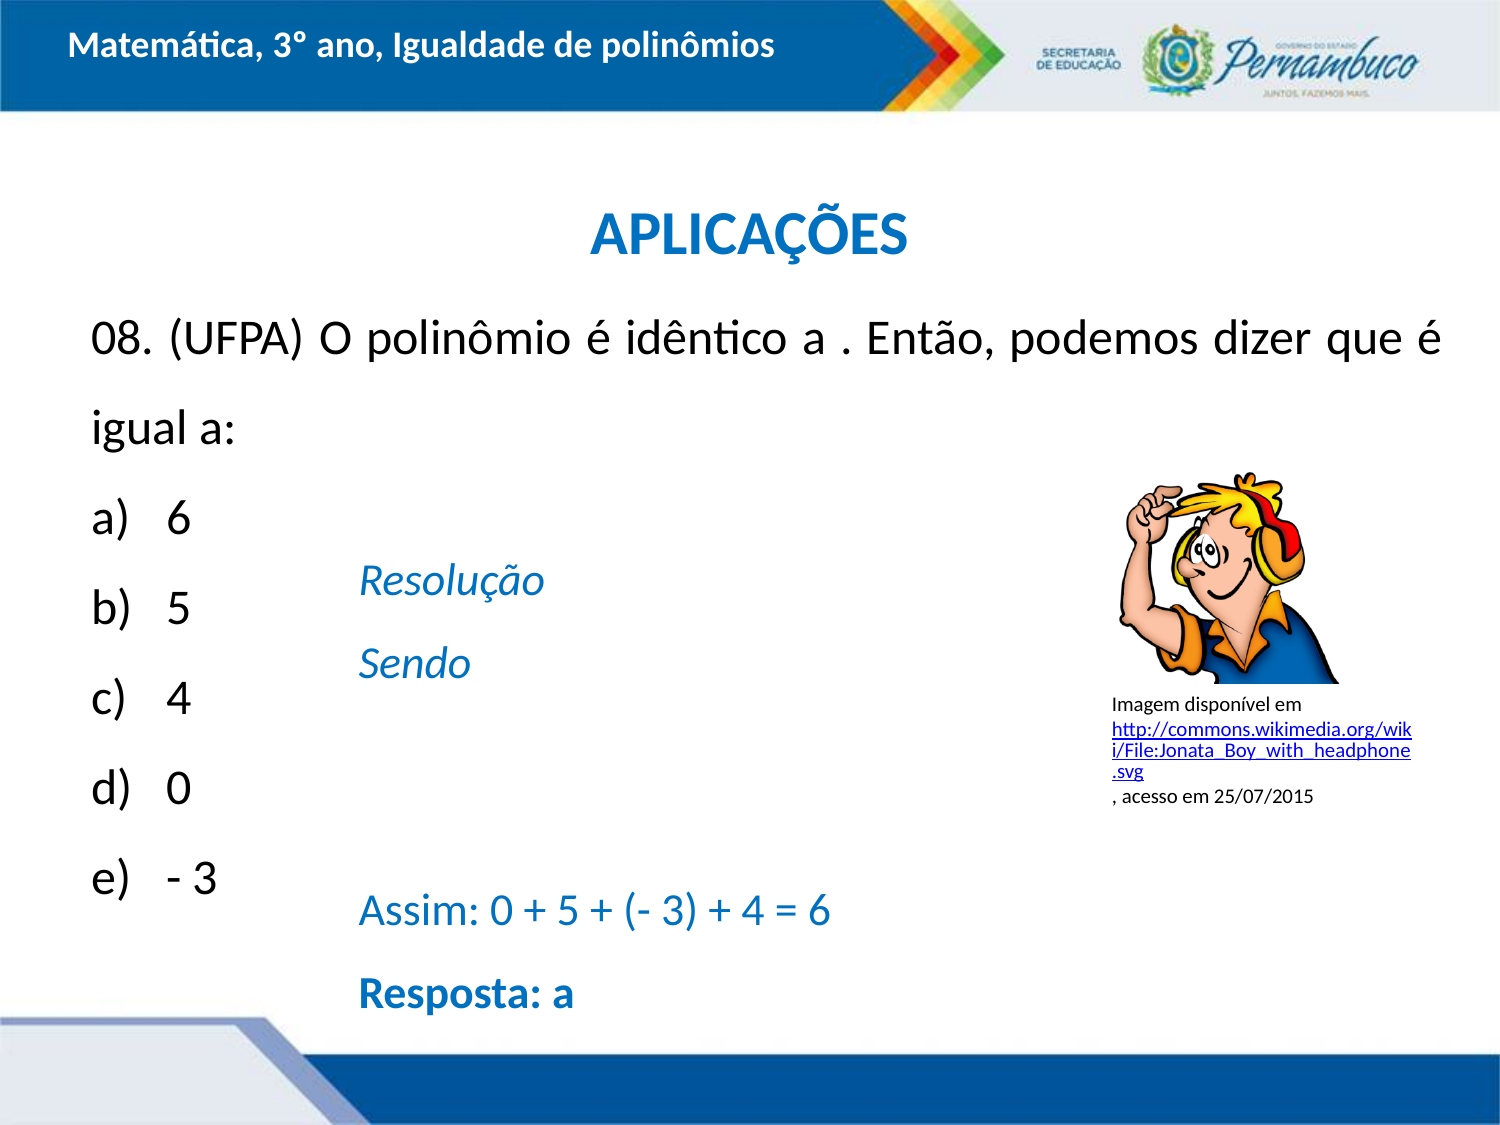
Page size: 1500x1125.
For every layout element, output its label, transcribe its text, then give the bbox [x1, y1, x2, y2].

text_box Matemática, 3º ano, Igualdade de polinômios [52, 12, 869, 119]
picture [0, 0, 1500, 1125]
text_box APLICAÇÕES [76, 109, 1424, 275]
text_box Imagem disponível em http://commons.wikimedia.org/wiki/File:Jonata_Boy_with_headphone.svg, acesso em 25/07/2015 [1097, 683, 1427, 774]
